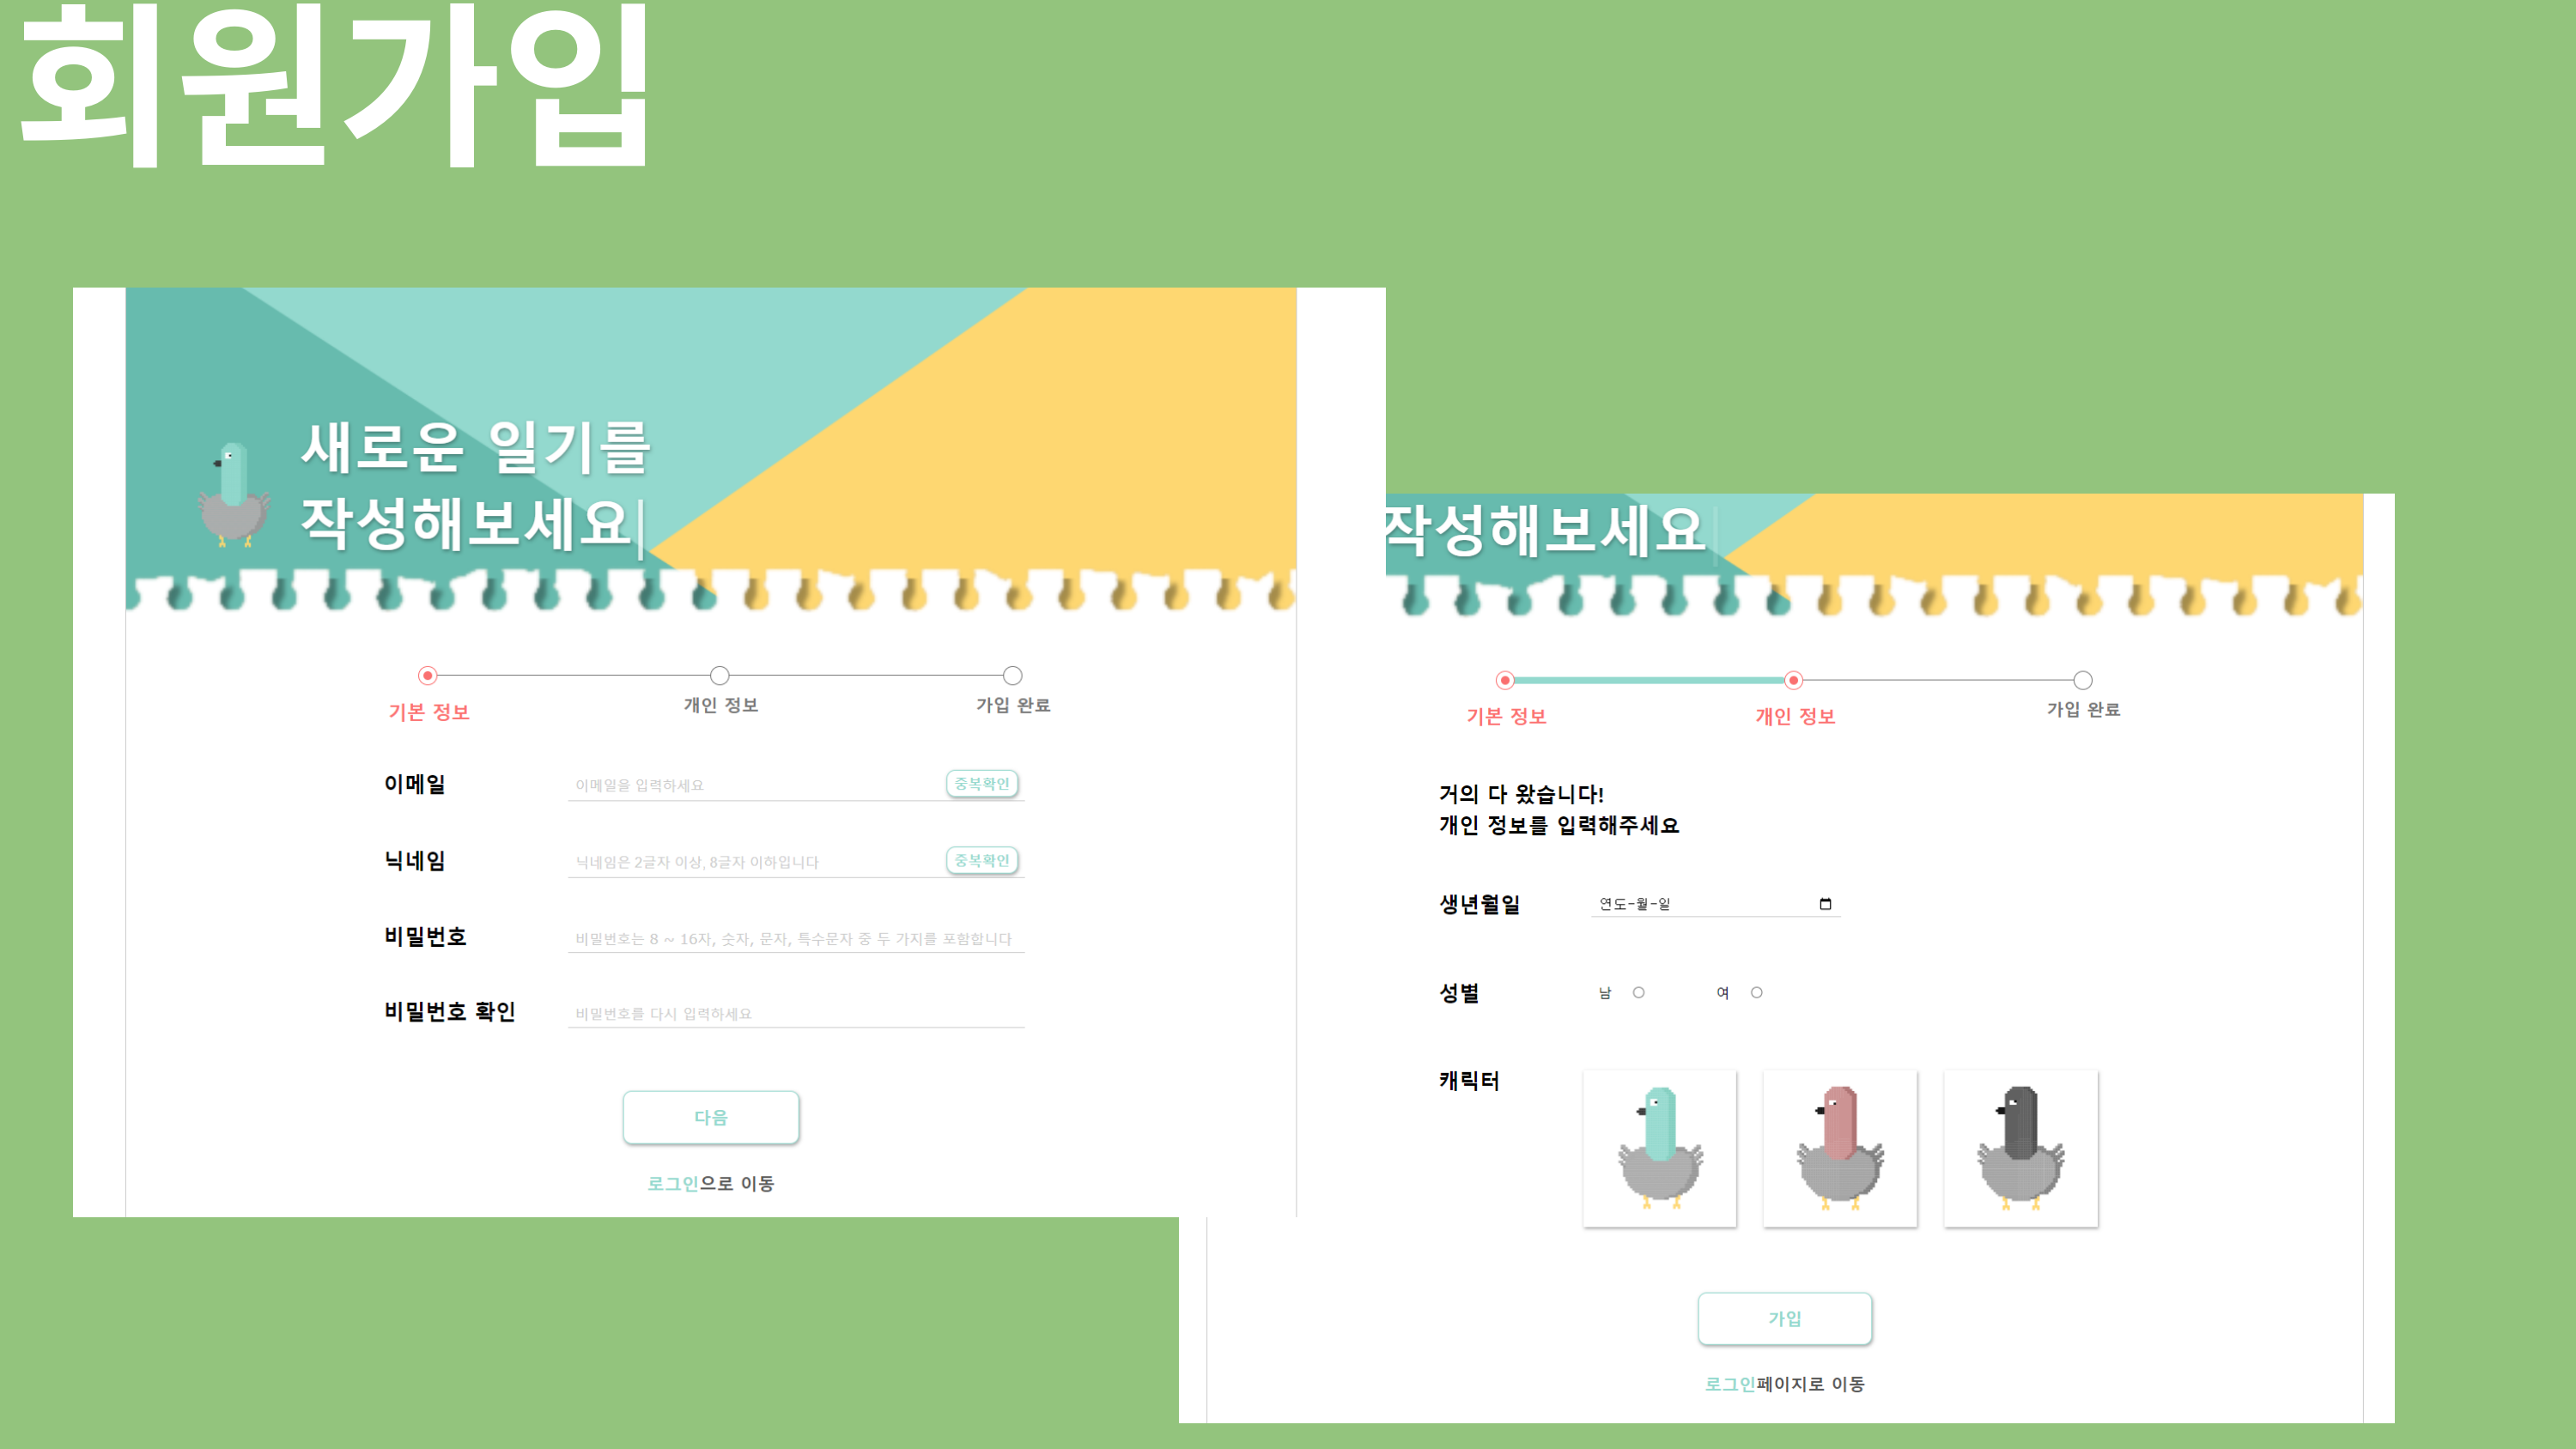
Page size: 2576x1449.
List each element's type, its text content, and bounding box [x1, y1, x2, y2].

text_box 회원가입 [0, 0, 694, 251]
picture [72, 288, 2395, 1424]
